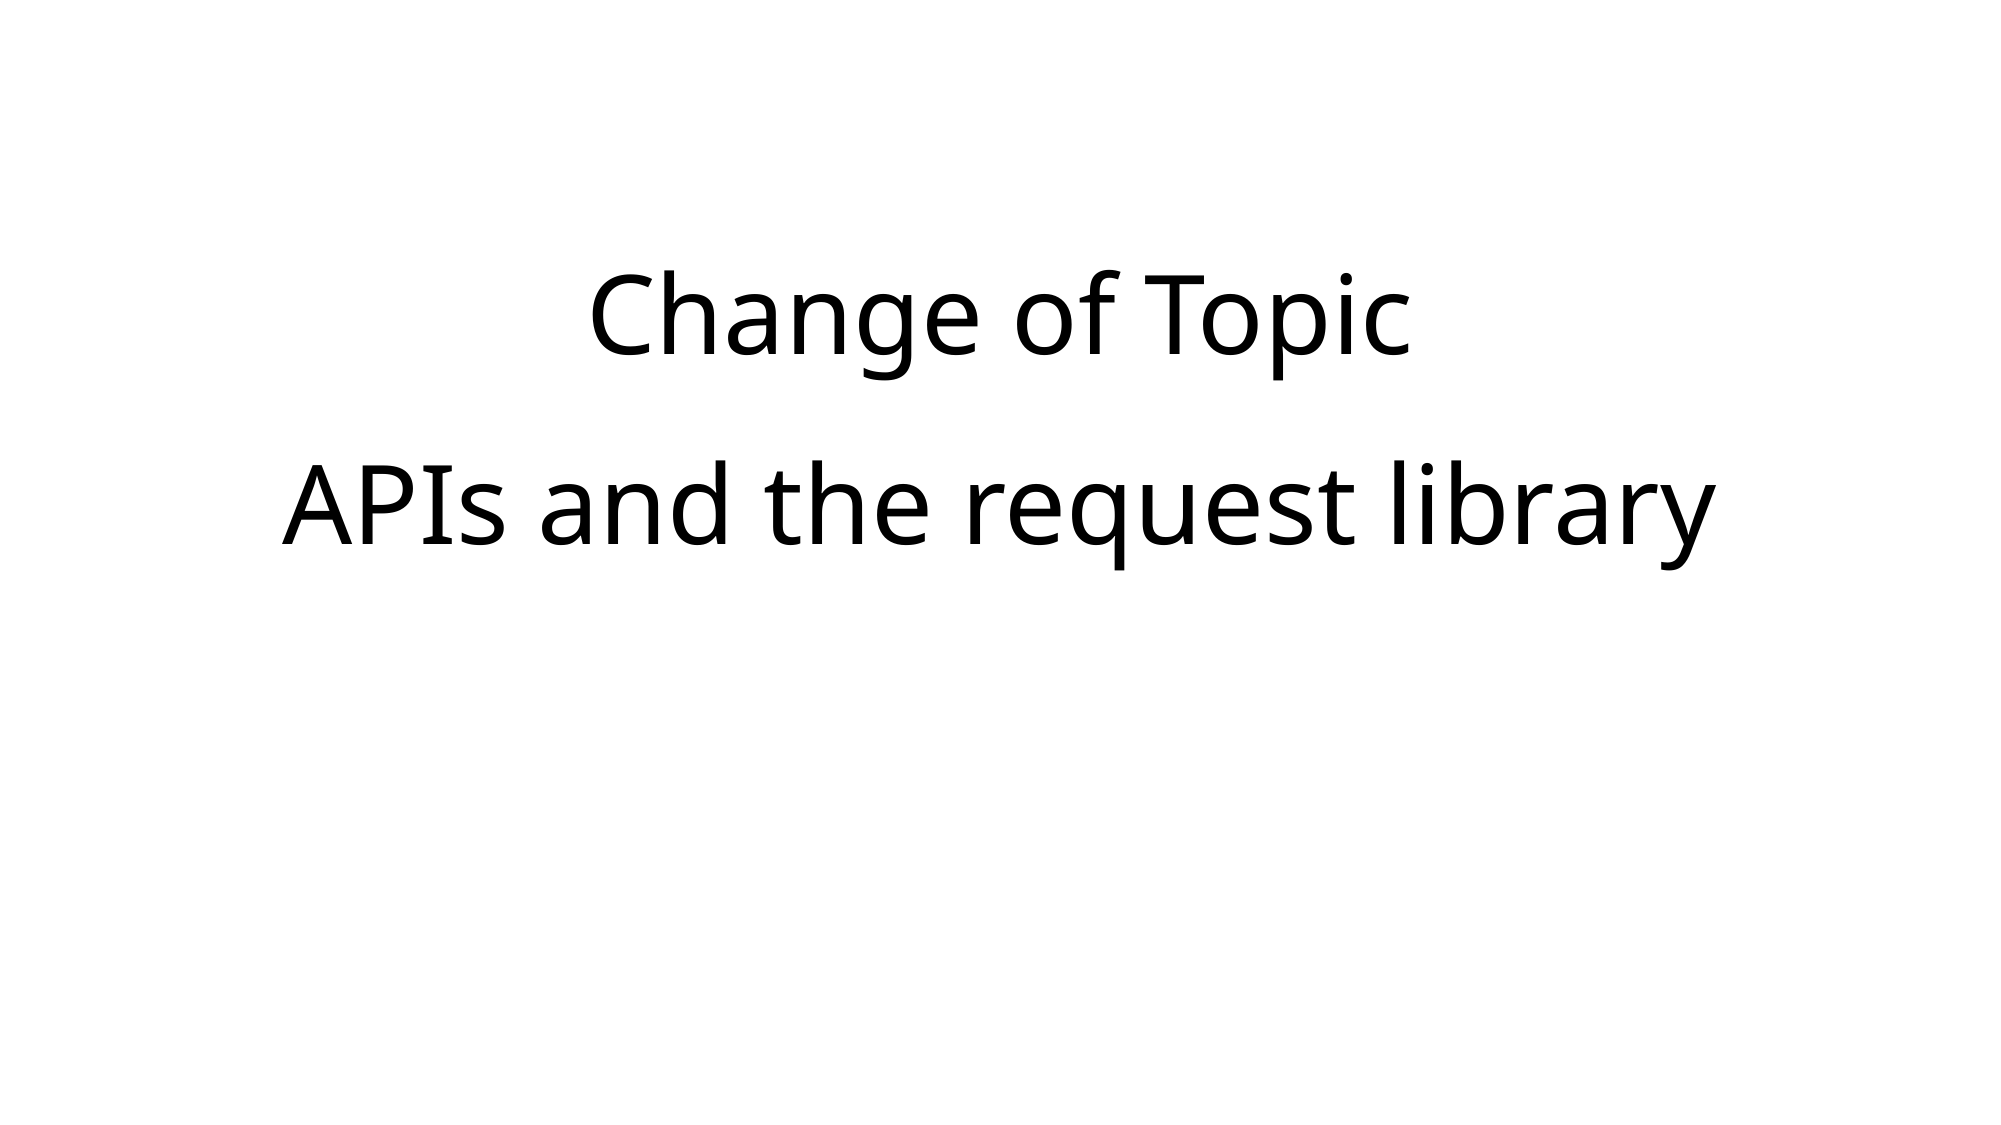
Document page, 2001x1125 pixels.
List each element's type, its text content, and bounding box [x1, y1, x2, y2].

title Change of Topic APIs and the request library [249, 184, 1750, 576]
